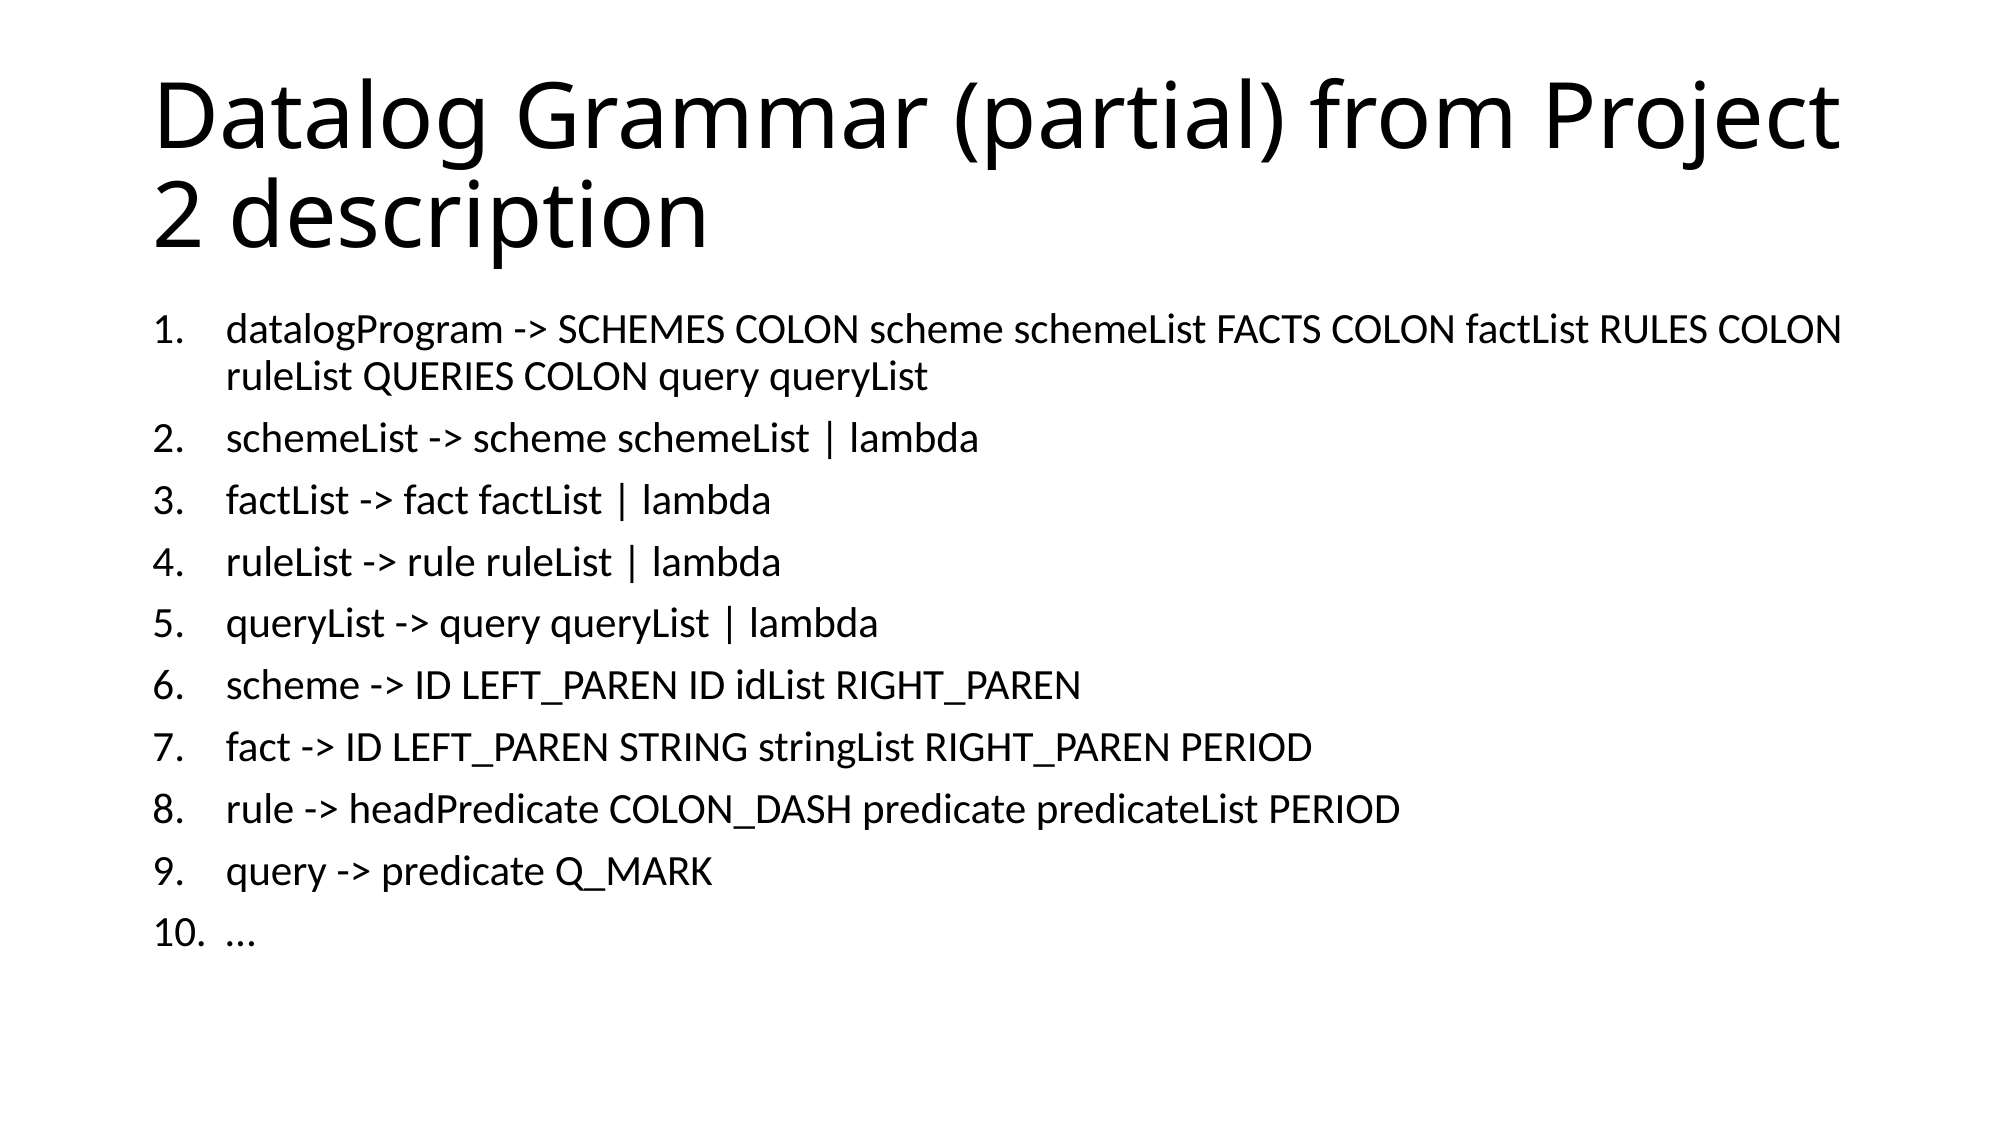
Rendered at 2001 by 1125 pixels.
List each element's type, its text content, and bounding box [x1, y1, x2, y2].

title Datalog Grammar (partial) from Project 2 description [137, 59, 1863, 278]
list datalogProgram -> SCHEMES COLON scheme schemeList FACTS COLON factList RULES COLON ruleList QUERIES COLON query queryList schemeList -> scheme schemeList | lambda factList -> fact factList | lambda ruleList -> rule ruleList | lambda queryList -> query queryList | lambda scheme -> ID LEFT_PAREN ID idList RIGHT_PAREN fact -> ID LEFT_PAREN STRING stringList RIGHT_PAREN PERIOD rule -> headPredicate COLON_DASH predicate predicateList PERIOD query -> predicate Q_MARK … [137, 299, 1863, 1014]
